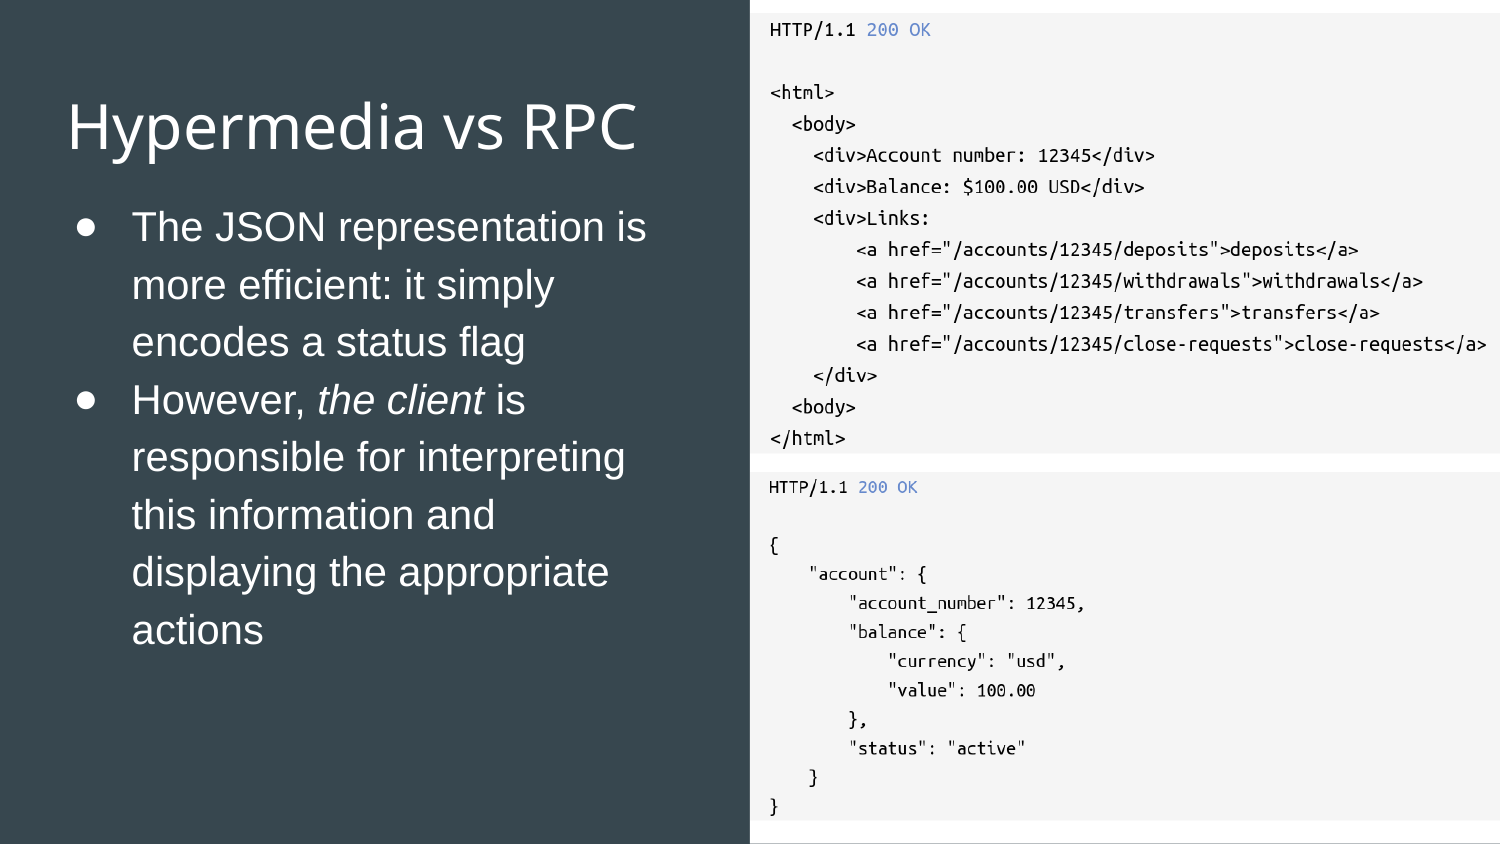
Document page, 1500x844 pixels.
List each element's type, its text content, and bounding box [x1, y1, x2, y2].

text_box Hypermedia vs RPC [51, 71, 744, 178]
picture [749, 468, 1500, 822]
picture [749, 11, 1500, 454]
list The JSON representation is more efficient: it simply encodes a status flag However, the client is responsible for interpreting this information and displaying the appropriate actions [41, 177, 707, 739]
